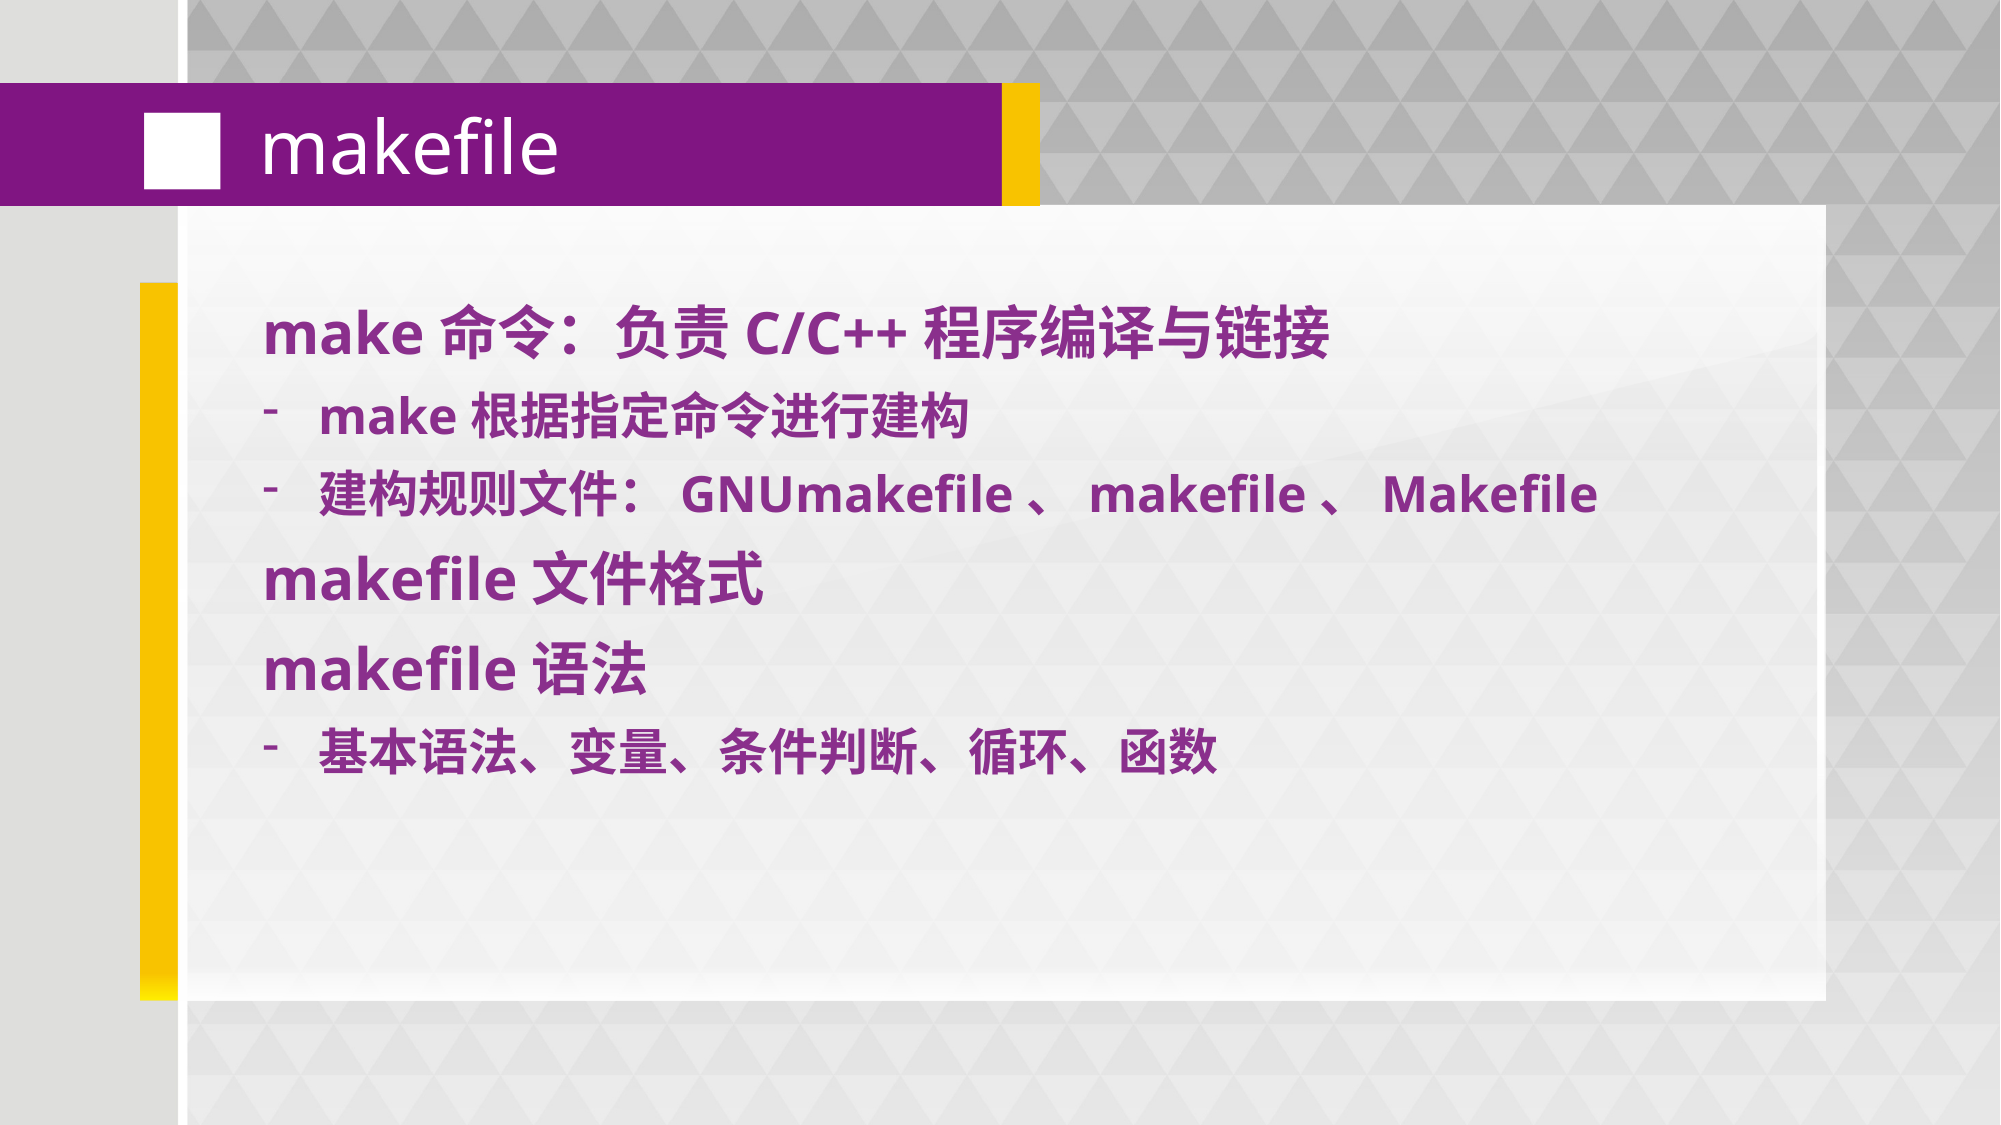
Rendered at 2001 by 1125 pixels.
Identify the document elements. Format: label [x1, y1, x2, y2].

text_box [120, 69, 578, 206]
picture [0, 0, 2000, 1125]
